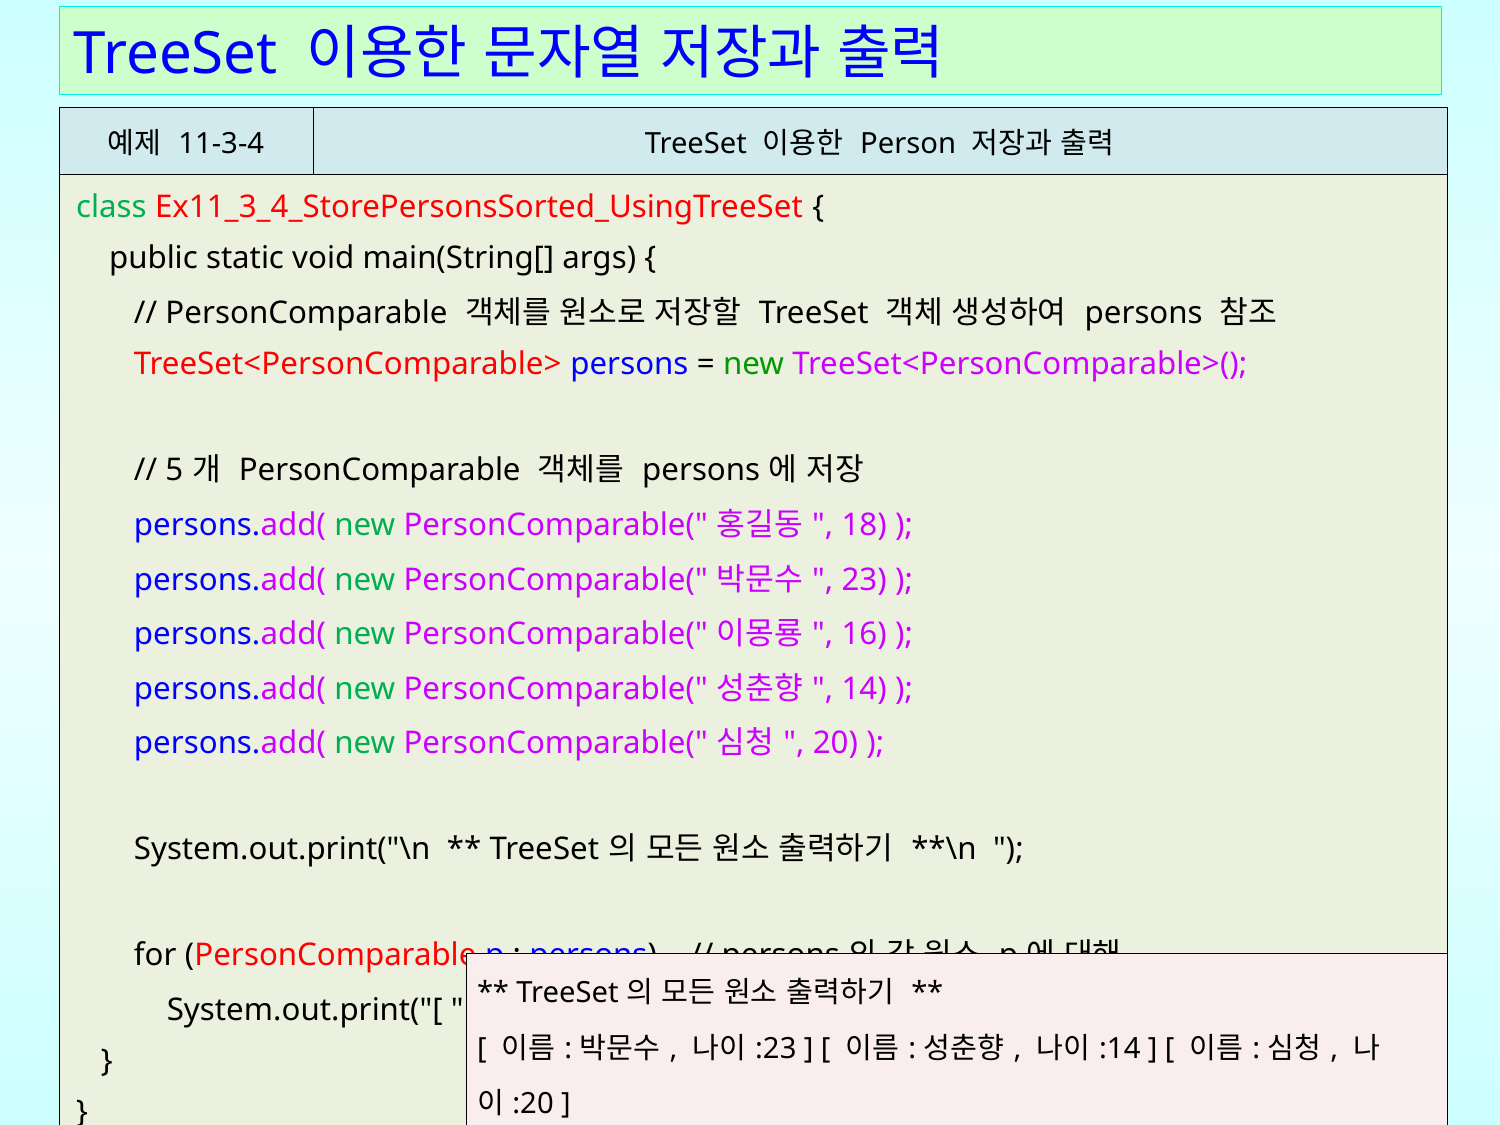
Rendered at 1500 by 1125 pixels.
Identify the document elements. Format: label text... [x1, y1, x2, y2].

table_cell class Ex11_3_4_StorePersonsSorted_UsingTreeSet { public static void main(String[] args) { // PersonComparable 객체를 원소로 저장할 TreeSet 객체 생성하여 persons 참조 TreeSet<PersonComparable> persons = new TreeSet<PersonComparable>(); // 5개 PersonComparable 객체를 persons에 저장 persons.add( new PersonComparable("홍길동", 18) ); persons.add( new PersonComparable("박문수", 23) ); persons.add( new PersonComparable("이몽룡", 16) ); persons.add( new PersonComparable("성춘향", 14) ); persons.add( new PersonComparable("심청", 20) ); System.out.print("\n ** TreeSet의 모든 원소 출력하기 **\n "); for (PersonComparable p : persons) // persons의 각 원소 p에 대해 System.out.print("[ " + p + " ] "); // p 출력 } } [60, 175, 1447, 1125]
table_header TreeSet 이용한 Person 저장과 출력 [314, 108, 1447, 174]
table_header ** TreeSet의 모든 원소 출력하기 ** [ 이름:박문수, 나이:23 ] [ 이름:성춘향, 나이:14 ] [ 이름:심청, 나이:20 ] [ 이름:이몽룡, 나이:16 ] [ 이름:홍길동, 나이:18 ] [467, 954, 1447, 1125]
table_header 예제 11-3-4 [60, 108, 313, 174]
text_box TreeSet 이용한 문자열 저장과 출력 [58, 5, 1441, 95]
